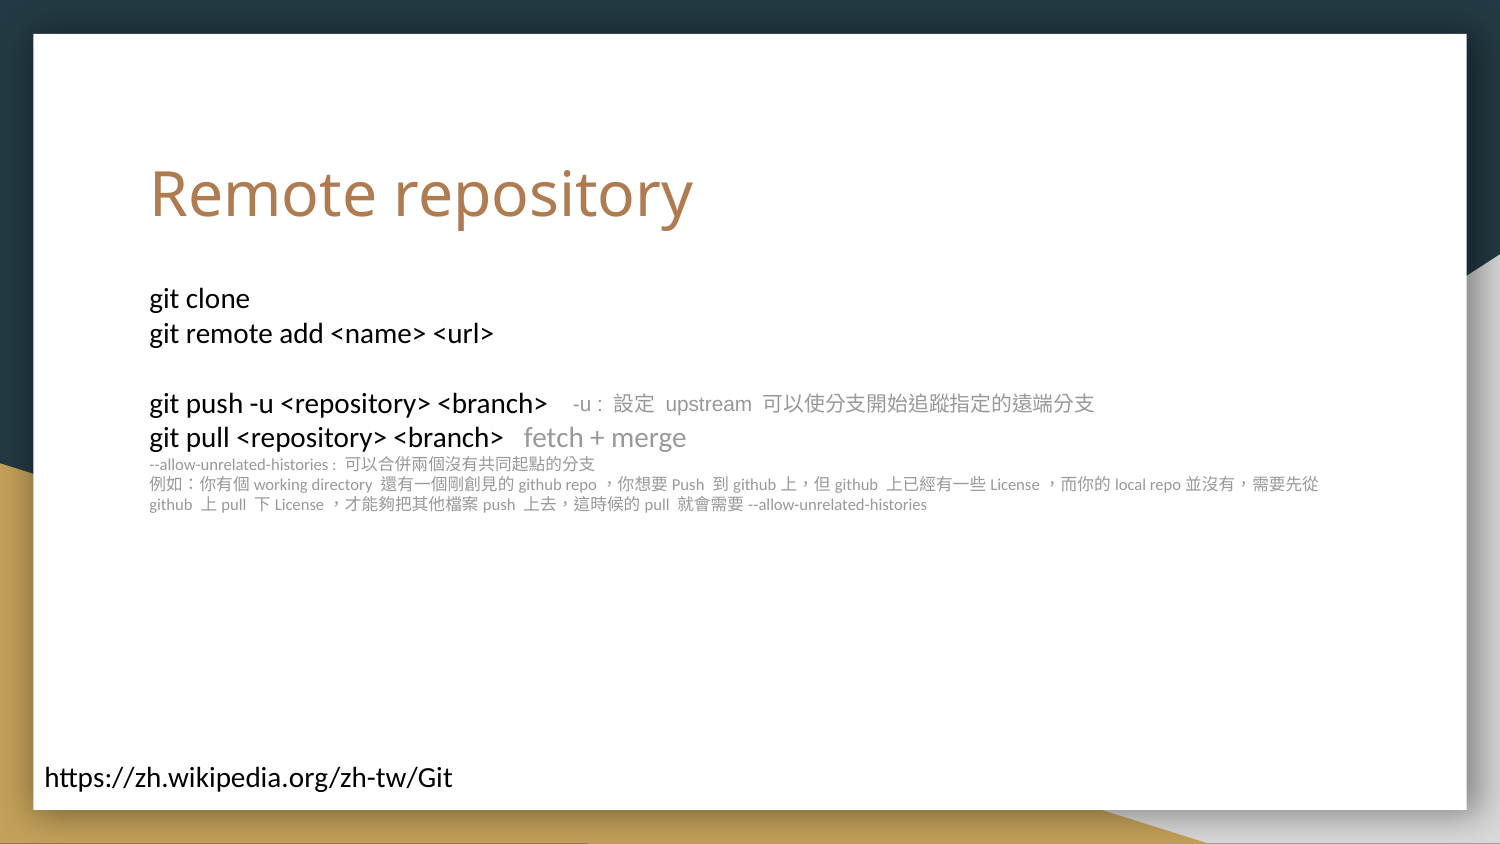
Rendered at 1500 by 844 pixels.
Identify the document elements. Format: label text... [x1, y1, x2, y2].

text_box -u : 設定 upstream 可以使分支開始追蹤指定的遠端分支 [557, 377, 1230, 428]
title Remote repository [134, 138, 1366, 296]
text_box https://zh.wikipedia.org/zh-tw/Git [29, 743, 539, 809]
text_box git clone git remote add <name> <url> git push -u <repository> <branch> git pull <repository> <branch> fetch + merge --allow-unrelated-histories : 可以合併兩個沒有共同起點的分支 例如：你有個working directory 還有一個剛創見的github repo，你想要Push 到github上，但github 上已經有一些License，而你的local repo並沒有，需要先從github 上pull 下License，才能夠把其他檔案push 上去，這時候的pull 就會需要--allow-unrelated-histories [134, 263, 1360, 564]
